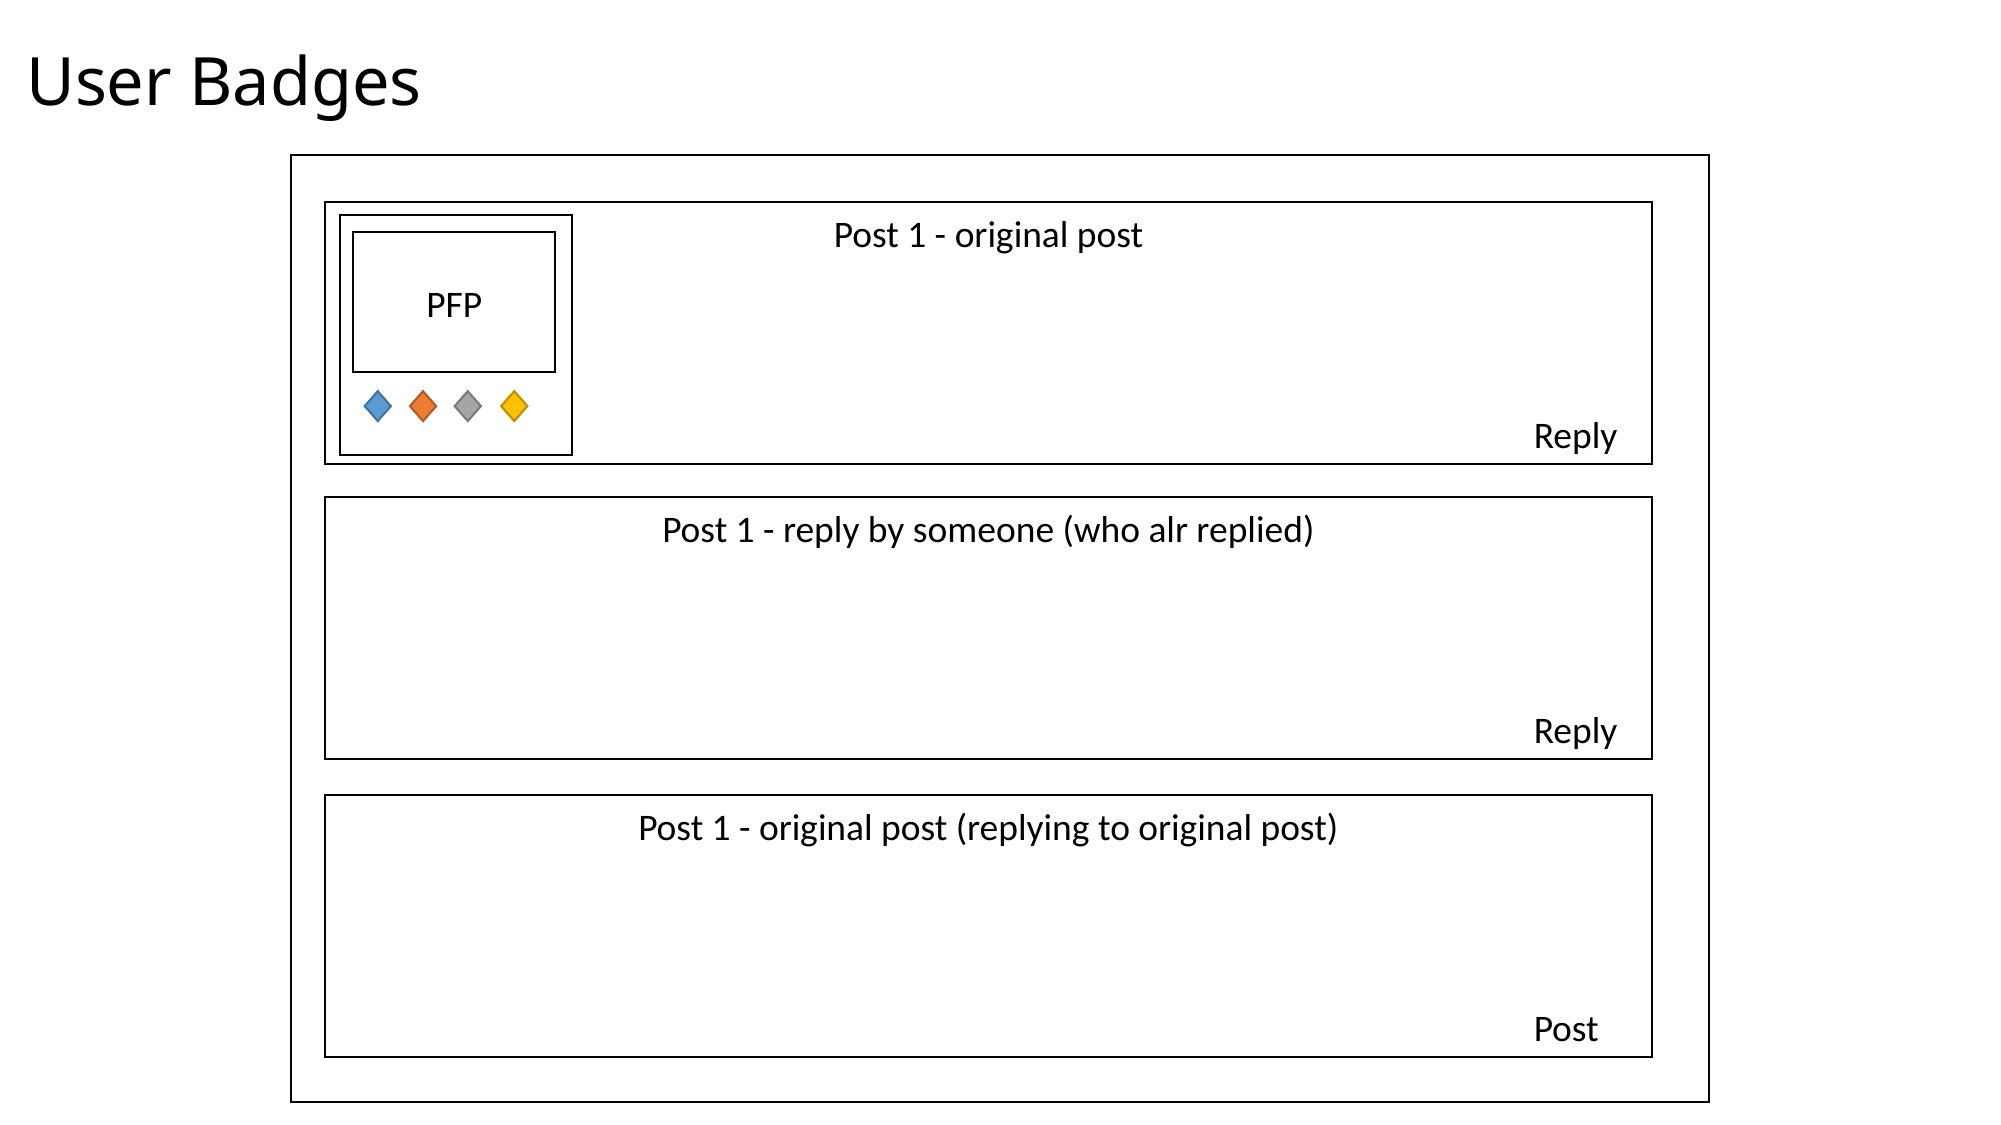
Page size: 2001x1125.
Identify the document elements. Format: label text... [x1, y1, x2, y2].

text_box Reply [1518, 698, 1652, 759]
text_box [290, 154, 1710, 1103]
text_box Post 1 - original post [324, 201, 1653, 465]
text_box [363, 389, 393, 423]
text_box Post 1 - reply by someone (who alr replied) [324, 496, 1653, 760]
text_box Reply [1518, 403, 1652, 464]
text_box [499, 389, 529, 423]
title User Badges [11, 13, 1787, 156]
text_box Post [1518, 996, 1652, 1057]
text_box [453, 389, 483, 423]
text_box [408, 389, 438, 423]
text_box Post 1 - original post (replying to original post) [324, 794, 1653, 1058]
text_box [339, 214, 573, 456]
text_box PFP [352, 231, 556, 373]
